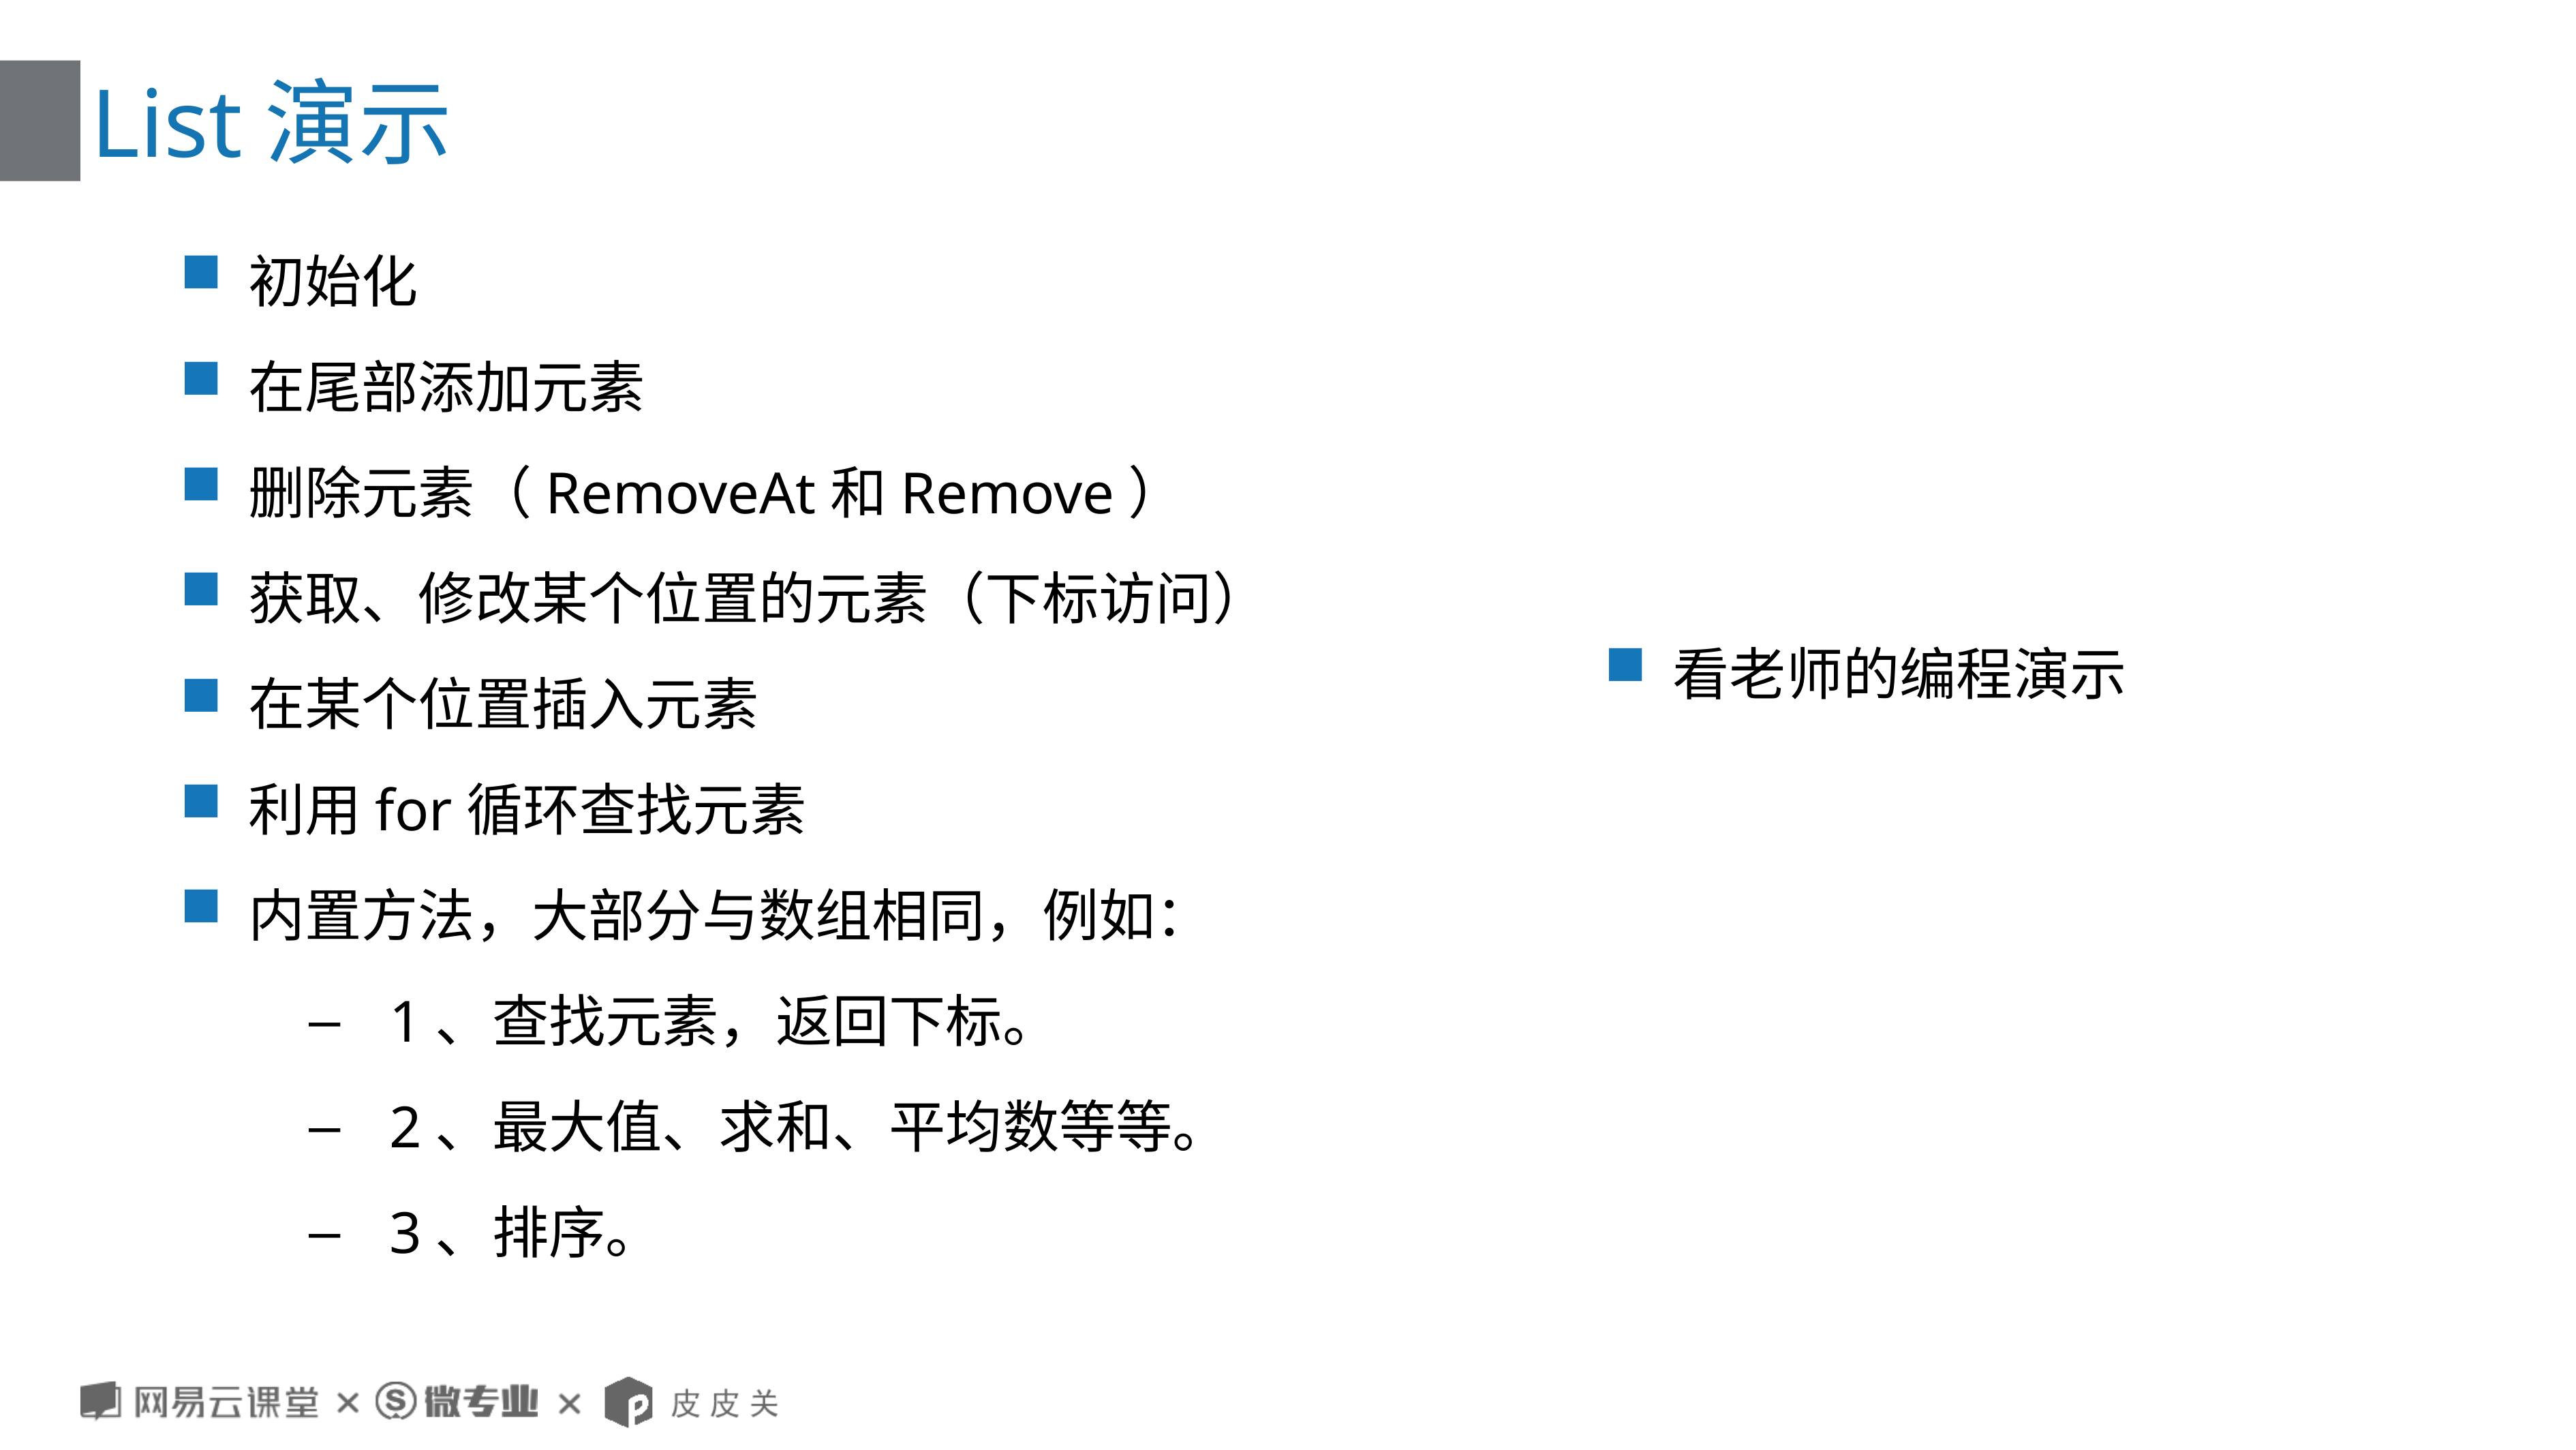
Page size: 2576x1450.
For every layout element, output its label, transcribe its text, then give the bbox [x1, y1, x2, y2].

picture [548, 1372, 797, 1434]
title List演示 [80, 58, 2496, 181]
list 初始化 在尾部添加元素 删除元素（RemoveAt和Remove） 获取、修改某个位置的元素（下标访问） 在某个位置插入元素 利用for循环查找元素 内置方法，大部分与数组相同，例如： 1、查找元素，返回下标。 2、最大值、求和、平均数等等。 3、排序。 [170, 206, 1373, 1281]
text_box 看老师的编程演示 [1594, 599, 2576, 712]
picture [80, 1380, 538, 1421]
